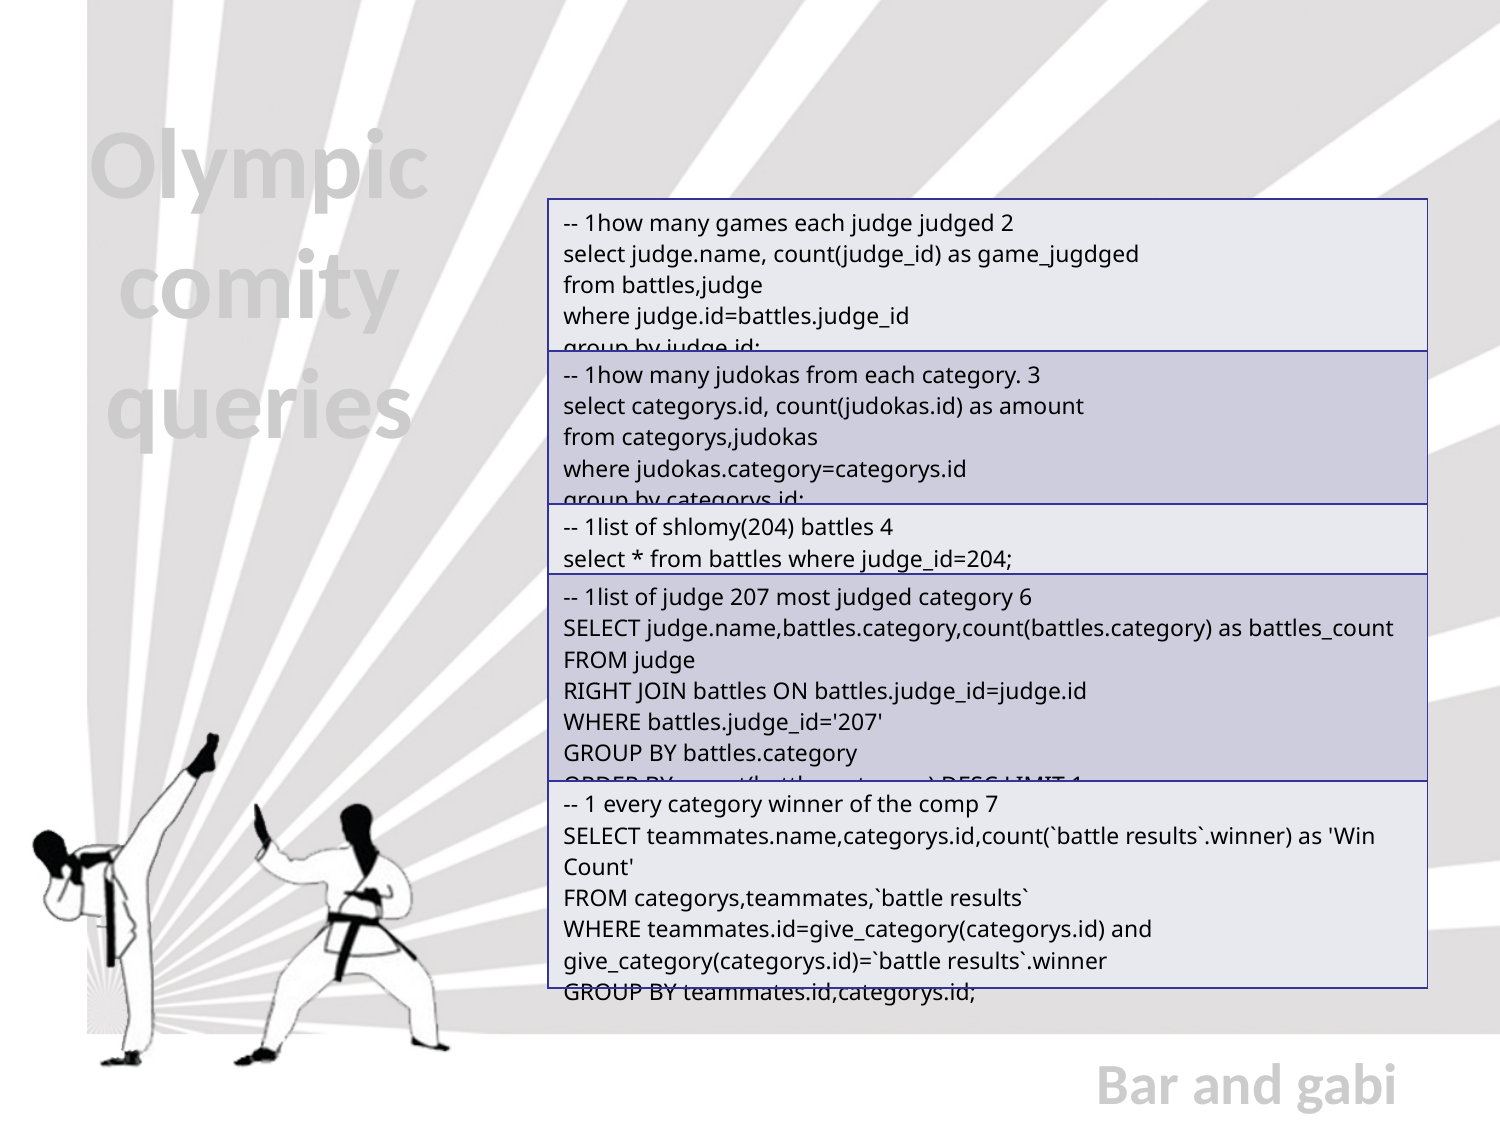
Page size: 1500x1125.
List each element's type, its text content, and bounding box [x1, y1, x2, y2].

table_cell -- 1 every category winner of the comp 7 SELECT teammates.name,categorys.id,count(`battle results`.winner) as 'Win Count' FROM categorys,teammates,`battle results` WHERE teammates.id=give_category(categorys.id) and give_category(categorys.id)=`battle results`.winner GROUP BY teammates.id,categorys.id; [549, 782, 1427, 987]
text_box Olympic comity queries [74, 91, 446, 467]
table_cell -- 1how many judokas from each category. 3 select categorys.id, count(judokas.id) as amount from categorys,judokas where judokas.category=categorys.id group by categorys.id; [549, 352, 1427, 503]
table_header -- 1how many games each judge judged 2 select judge.name, count(judge_id) as game_jugdged from battles,judge where judge.id=battles.judge_id group by judge.id; [549, 200, 1427, 350]
picture [0, 0, 1500, 1125]
table_cell -- 1list of judge 207 most judged category 6 SELECT judge.name,battles.category,count(battles.category) as battles_count FROM judge RIGHT JOIN battles ON battles.judge_id=judge.id WHERE battles.judge_id='207' GROUP BY battles.category ORDER BY count(battles.category) DESC LIMIT 1; [549, 575, 1427, 780]
table_cell -- 1list of shlomy(204) battles 4 select * from battles where judge_id=204; [549, 505, 1427, 573]
text_box Bar and gabi [1057, 1039, 1438, 1125]
